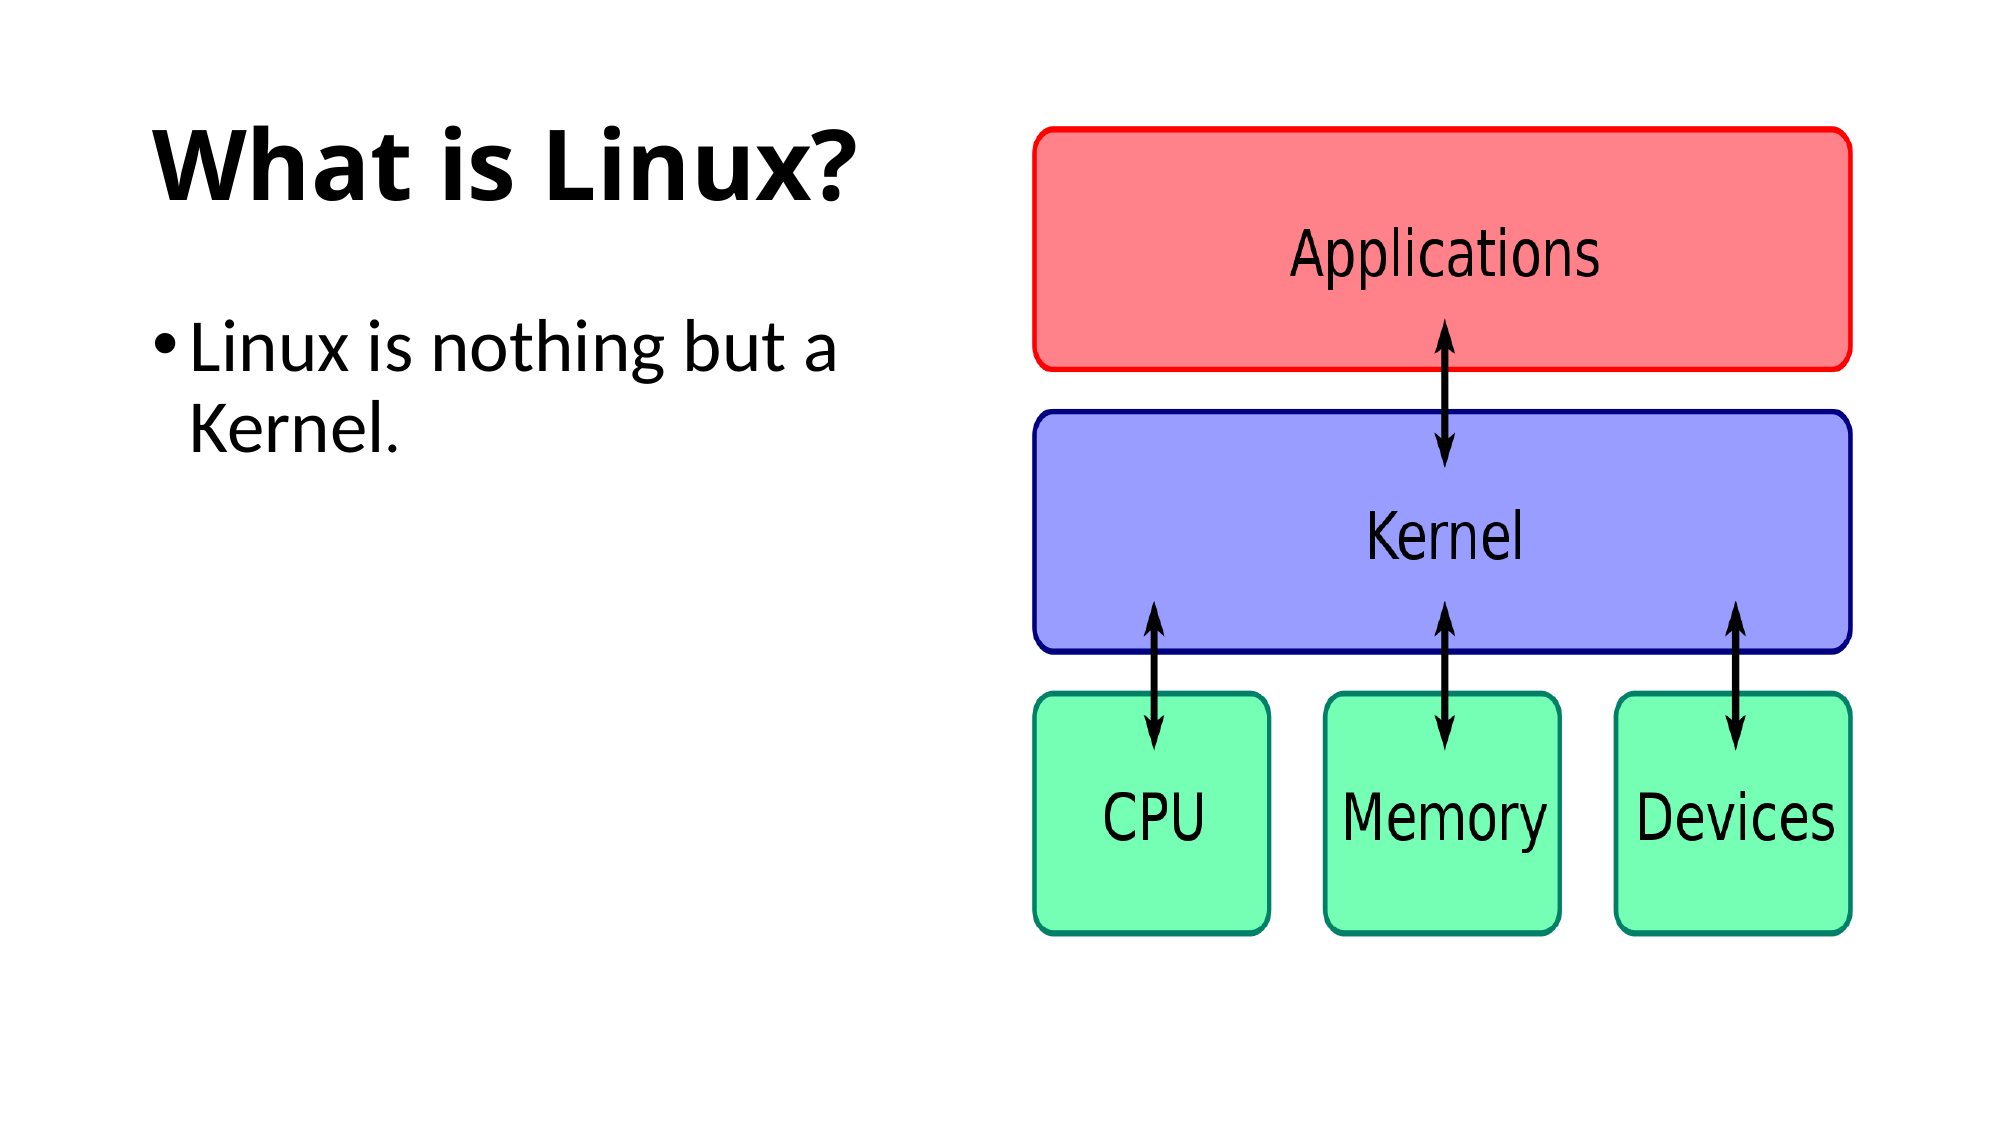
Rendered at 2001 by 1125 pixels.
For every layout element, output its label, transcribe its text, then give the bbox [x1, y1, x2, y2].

list Linux is nothing but a Kernel. [137, 299, 914, 1014]
title What is Linux? [137, 59, 900, 278]
picture [999, 84, 1890, 984]
